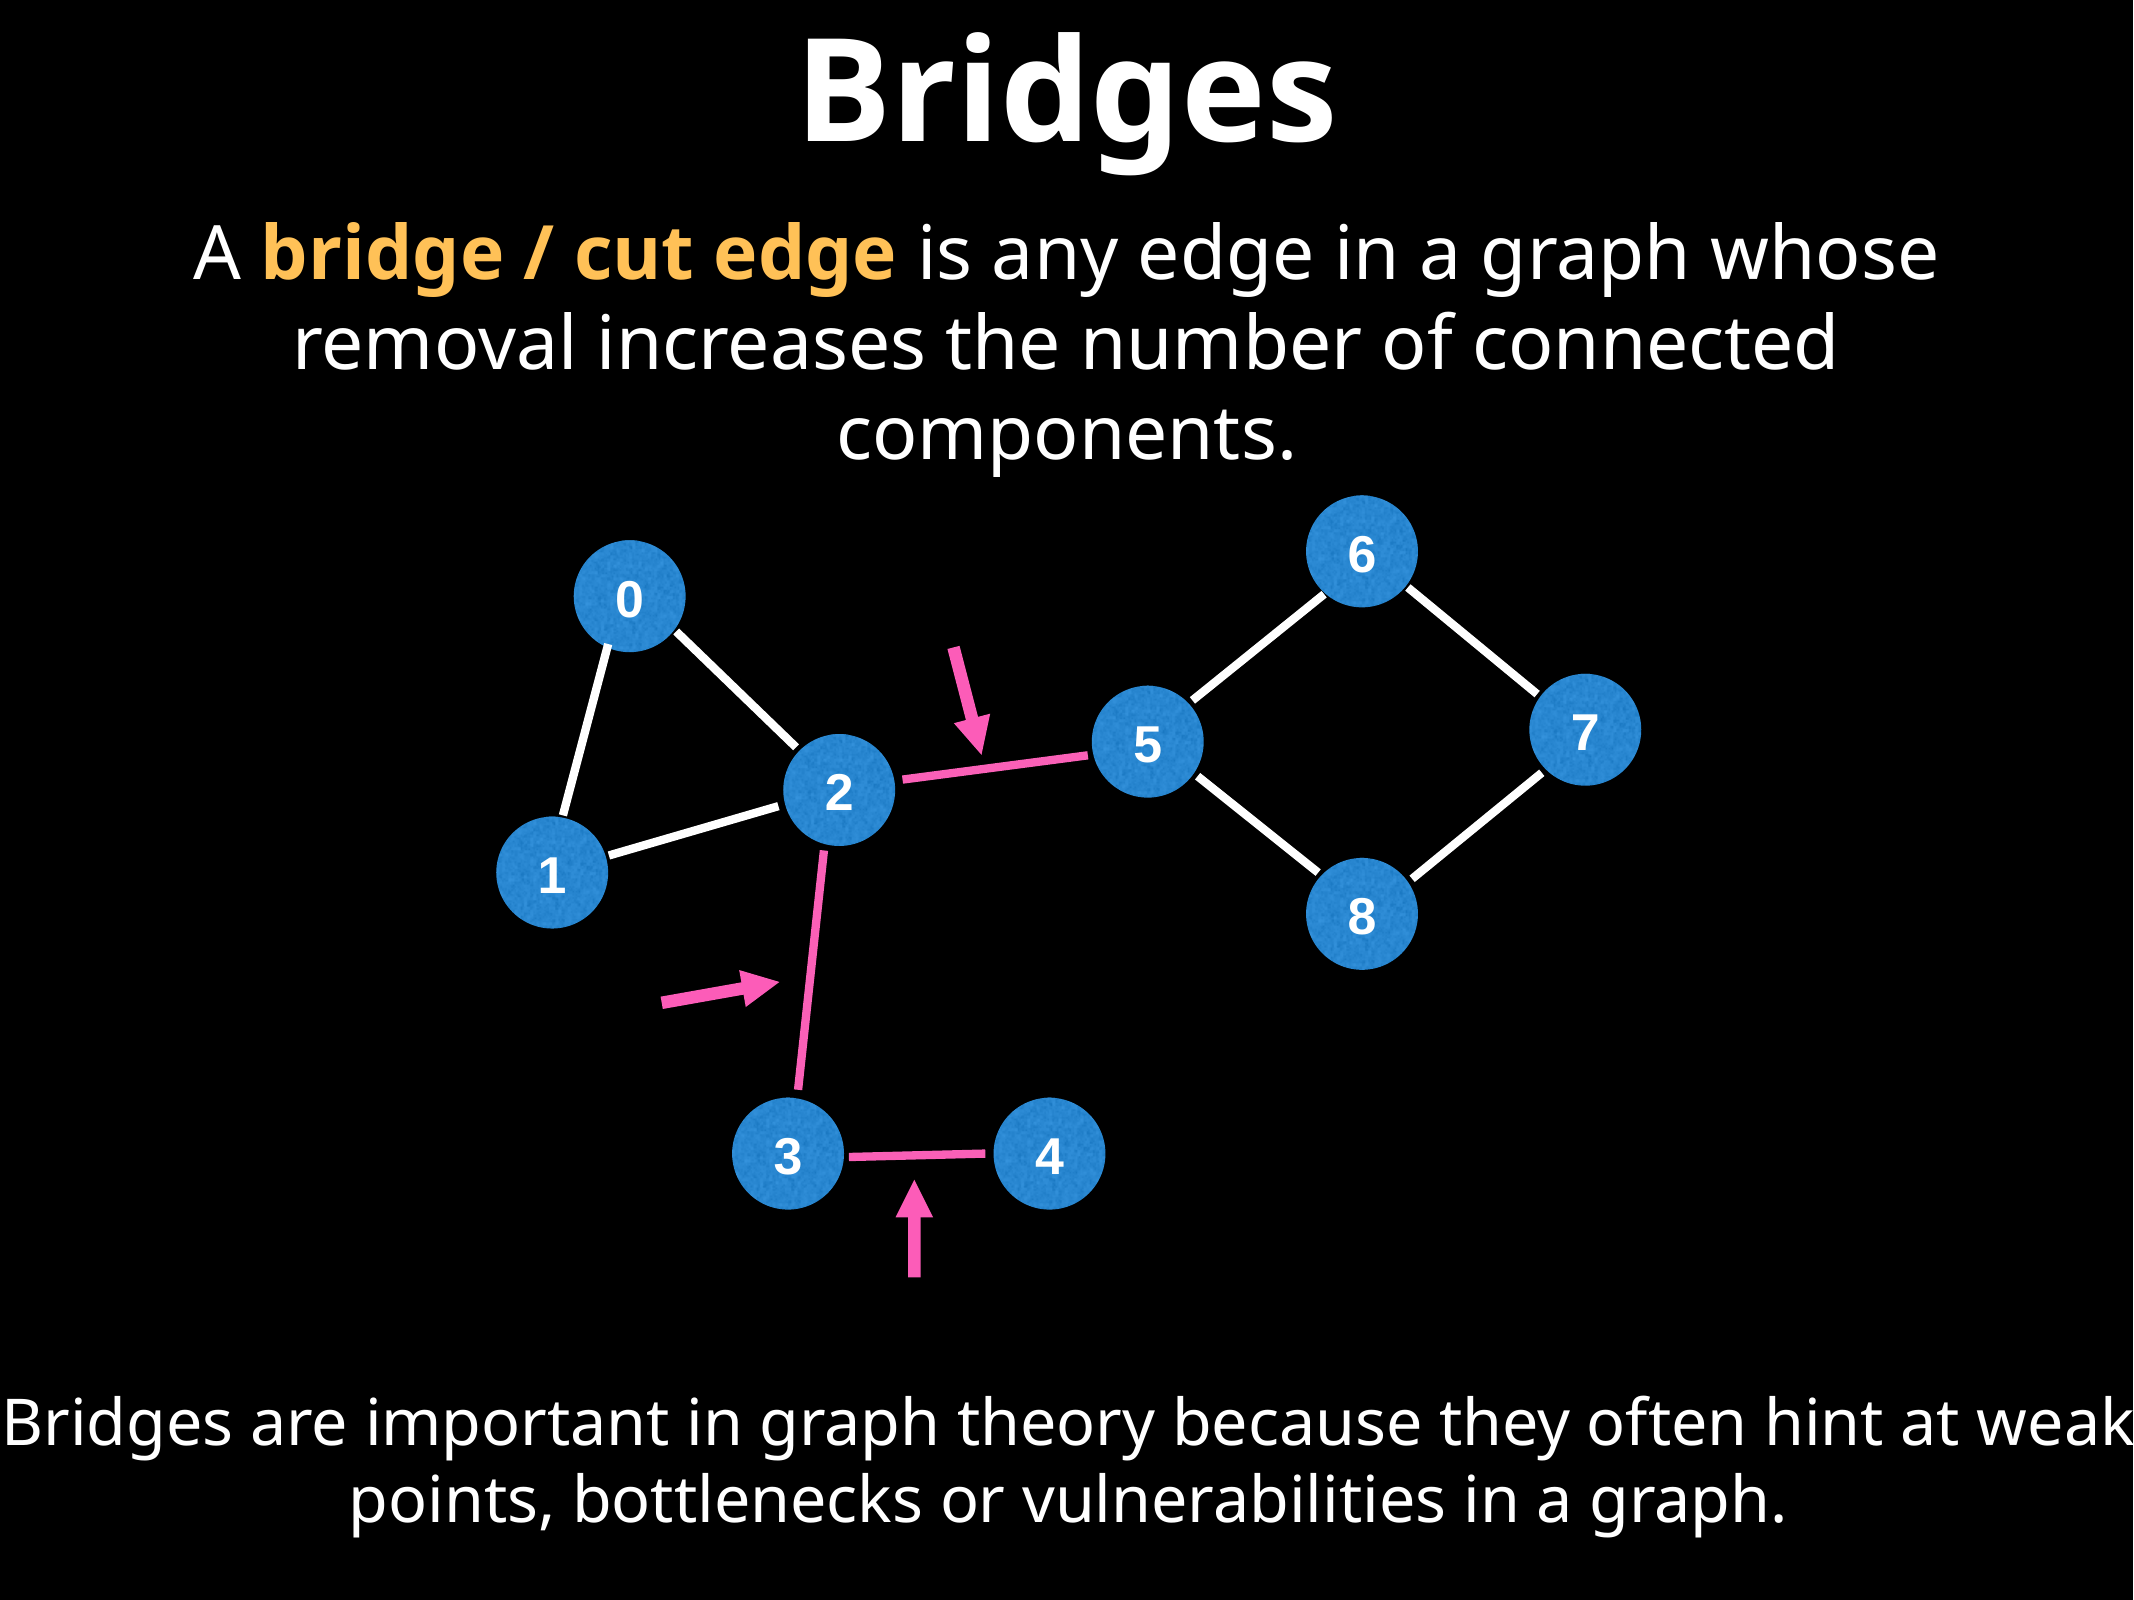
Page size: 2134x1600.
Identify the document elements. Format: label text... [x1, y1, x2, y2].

text_box A bridge / cut edge is any edge in a graph whose removal increases the number of connected components. [133, 196, 2000, 483]
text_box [495, 495, 1642, 1210]
title Bridges [0, 0, 2134, 177]
text_box Bridges are important in graph theory because they often hint at weak points, bottlenecks or vulnerabilities in a graph. [0, 1371, 2134, 1544]
